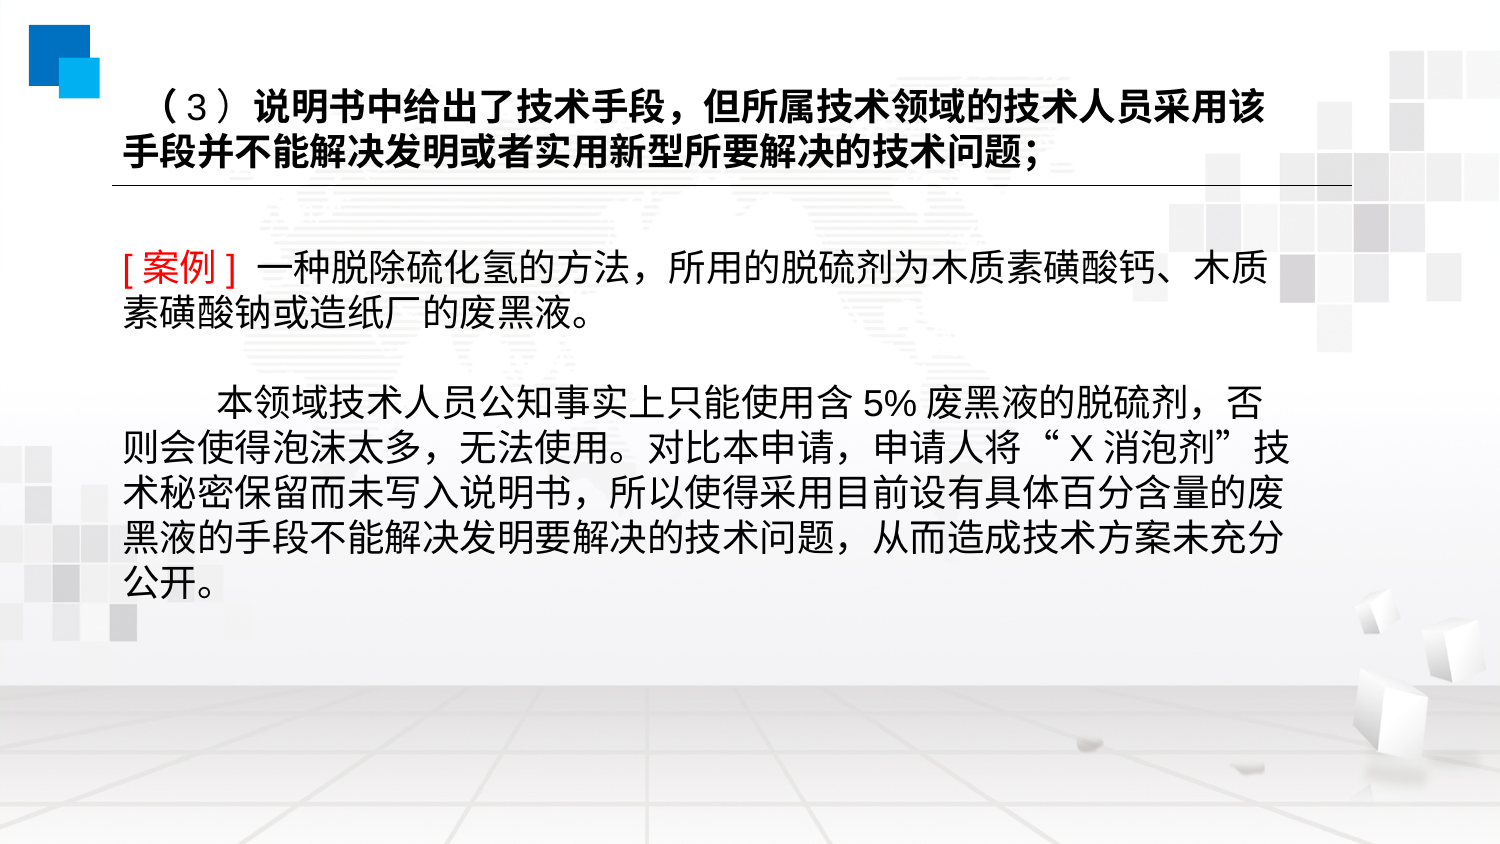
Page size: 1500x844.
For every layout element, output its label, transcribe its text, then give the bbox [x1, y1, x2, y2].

text_box [案例] 一种脱除硫化氢的方法，所用的脱硫剂为木质素磺酸钙、木质素磺酸钠或造纸厂的废黑液。 本领域技术人员公知事实上只能使用含5%废黑液的脱硫剂，否则会使得泡沫太多，无法使用。对比本申请，申请人将“X消泡剂”技术秘密保留而未写入说明书，所以使得采用目前设有具体百分含量的废黑液的手段不能解决发明要解决的技术问题，从而造成技术方案未充分公开。 [107, 236, 1313, 611]
picture [0, 0, 1500, 844]
text_box （3）说明书中给出了技术手段，但所属技术领域的技术人员采用该手段并不能解决发明或者实用新型所要解决的技术问题； [107, 75, 1313, 181]
